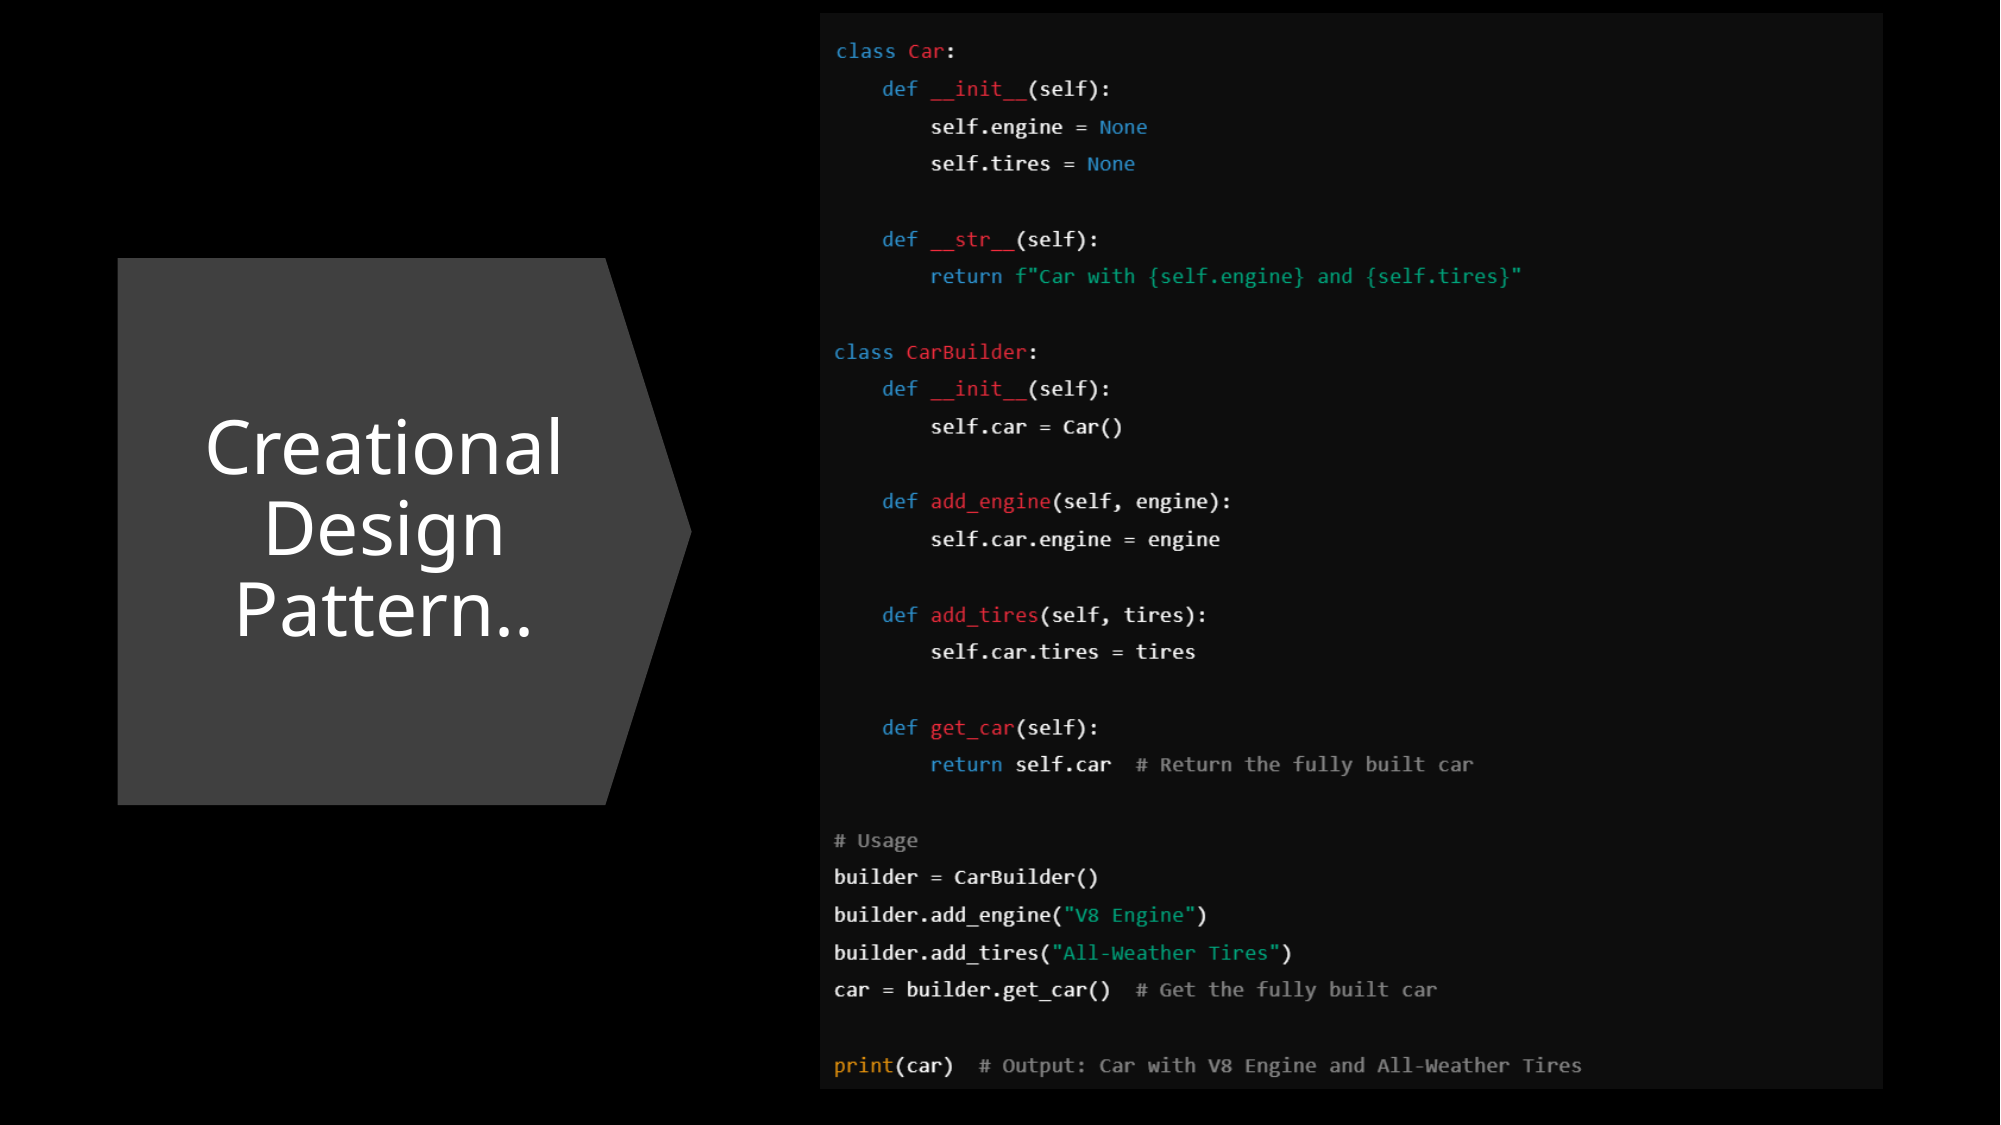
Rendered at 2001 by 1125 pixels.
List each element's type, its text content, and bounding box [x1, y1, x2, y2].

text_box [116, 256, 694, 807]
title Creational Design Pattern.. [168, 322, 601, 741]
picture [820, 12, 1883, 1090]
